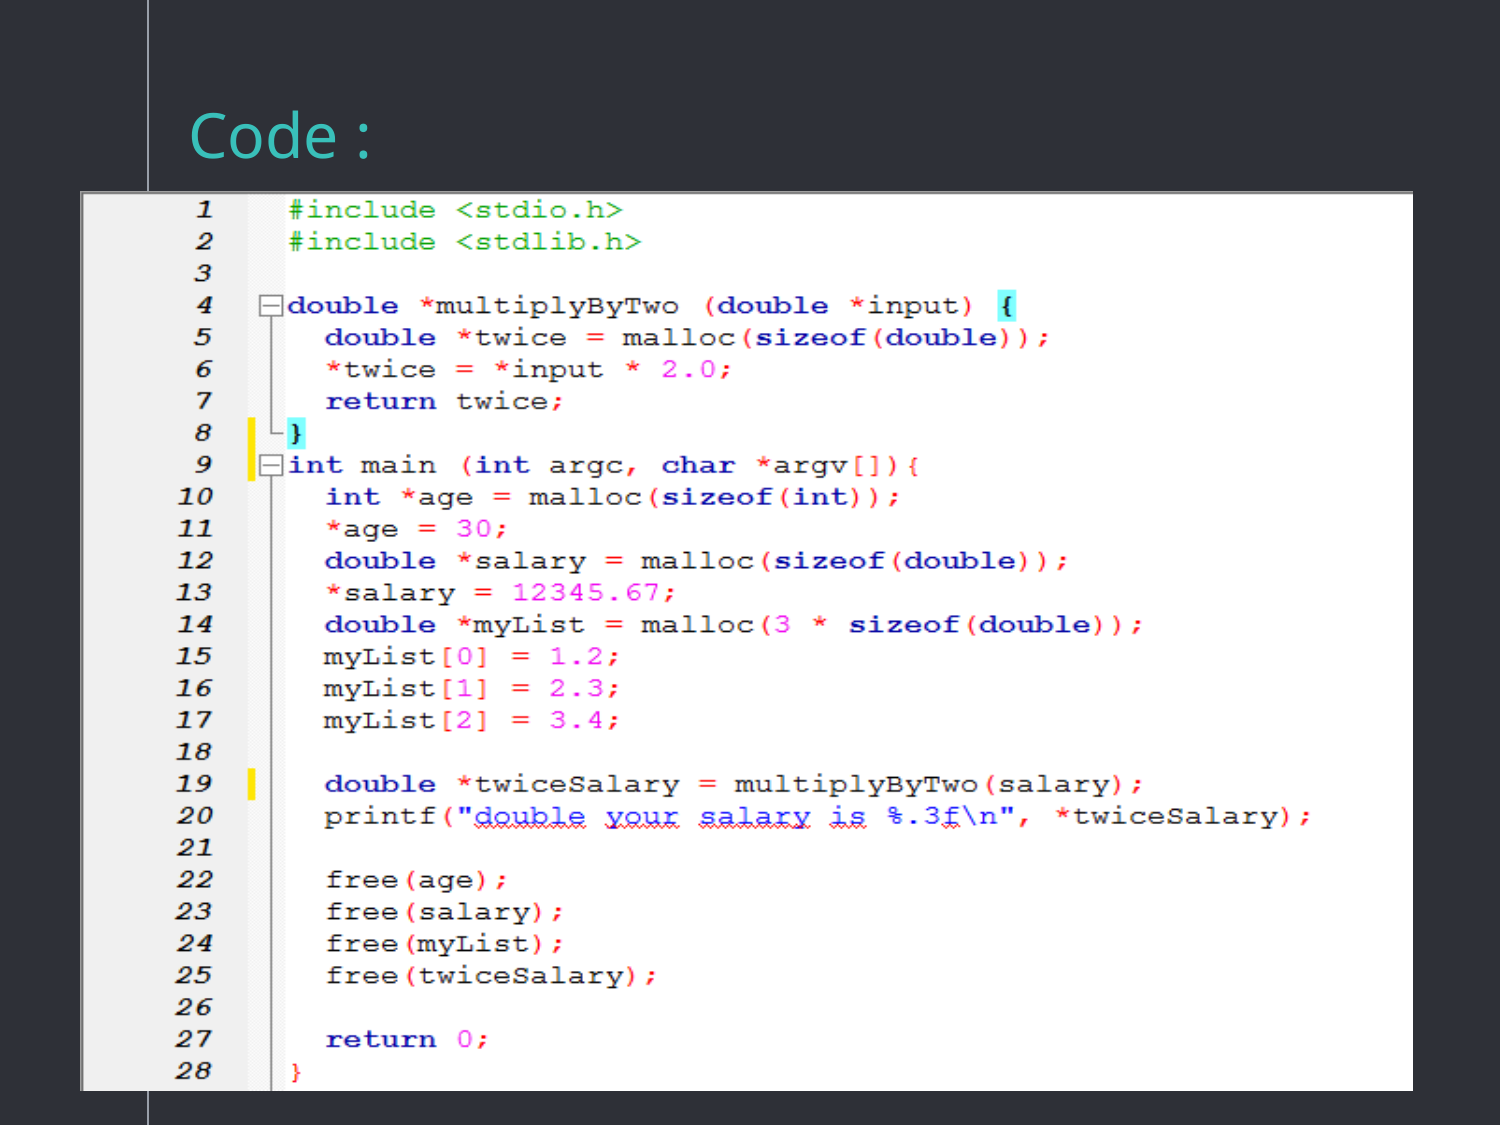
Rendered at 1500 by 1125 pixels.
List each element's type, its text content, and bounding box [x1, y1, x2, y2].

picture [80, 191, 1413, 1092]
title Code : [173, 74, 1284, 189]
